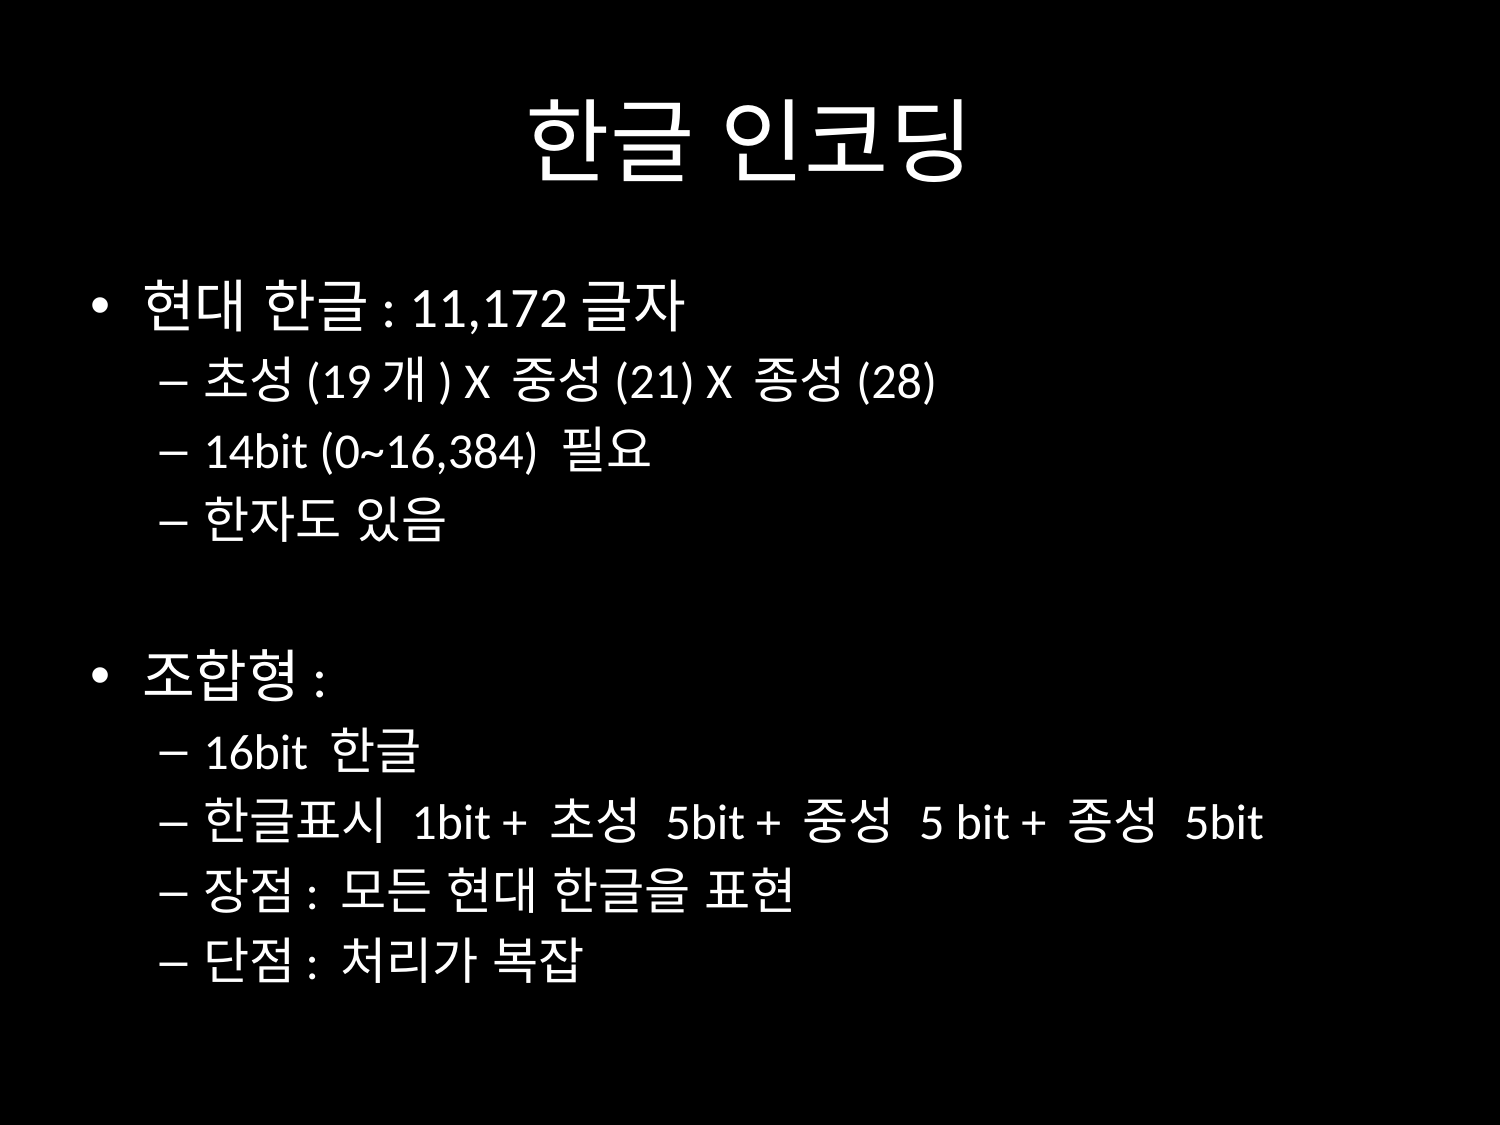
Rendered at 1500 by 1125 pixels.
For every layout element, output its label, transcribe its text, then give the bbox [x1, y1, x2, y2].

list 현대 한글: 11,172글자 초성(19개) X 중성(21) X 종성(28) 14bit (0~16,384) 필요 한자도 있음 조합형: 16bit 한글 한글표시 1bit + 초성 5bit + 중성 5 bit + 종성 5bit 장점: 모든 현대 한글을 표현 단점: 처리가 복잡 [75, 262, 1425, 1005]
title 한글 인코딩 [75, 45, 1425, 233]
